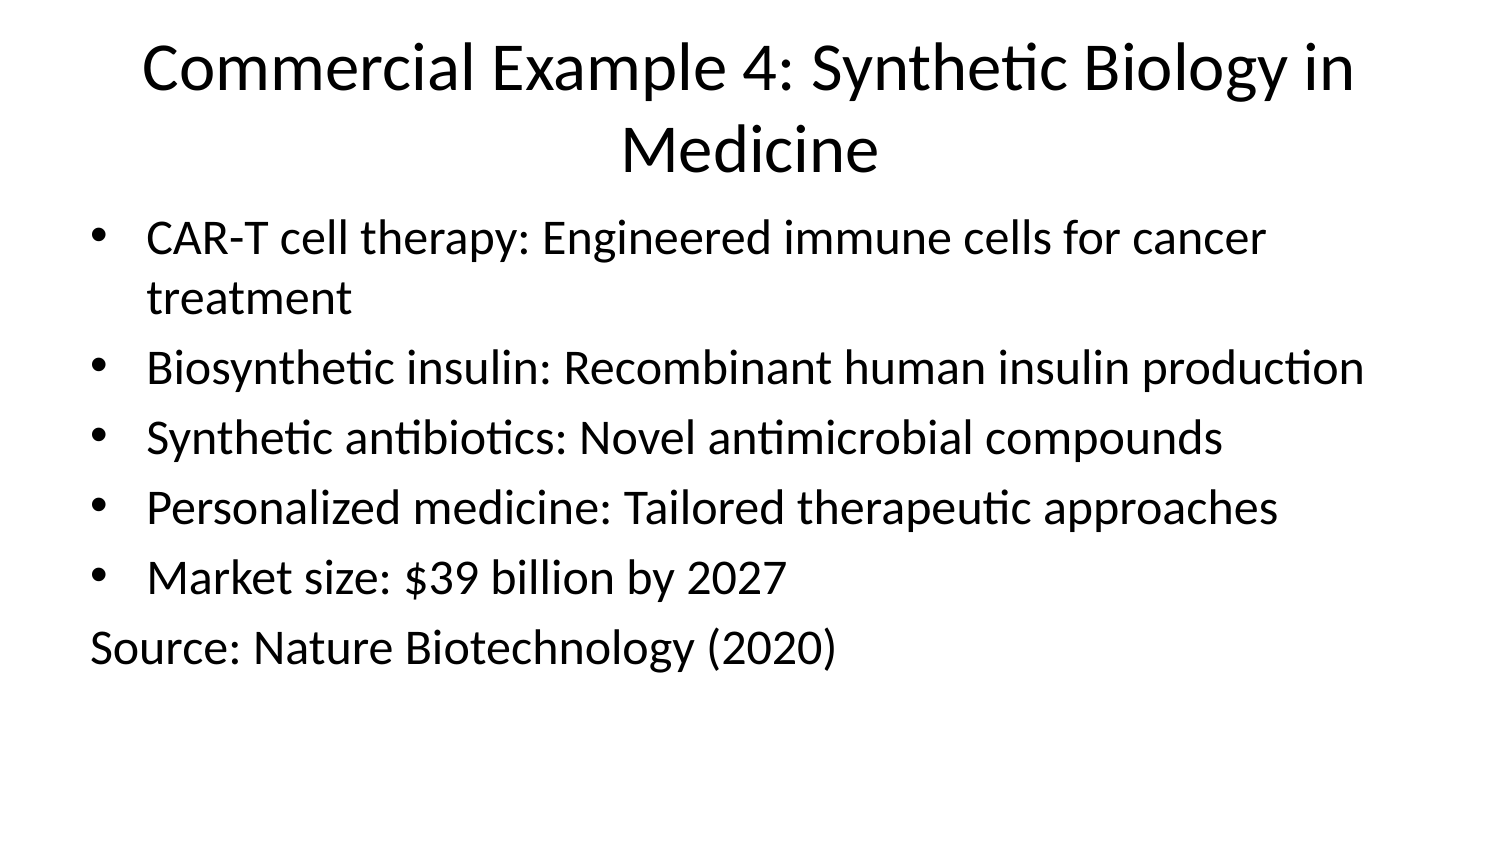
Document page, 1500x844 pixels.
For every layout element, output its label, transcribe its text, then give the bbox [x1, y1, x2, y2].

title Commercial Example 4: Synthetic Biology in Medicine [75, 33, 1425, 175]
list CAR-T cell therapy: Engineered immune cells for cancer treatment Biosynthetic insulin: Recombinant human insulin production Synthetic antibiotics: Novel antimicrobial compounds Personalized medicine: Tailored therapeutic approaches Market size: $39 billion by 2027 Source: Nature Biotechnology (2020) [75, 196, 1425, 754]
